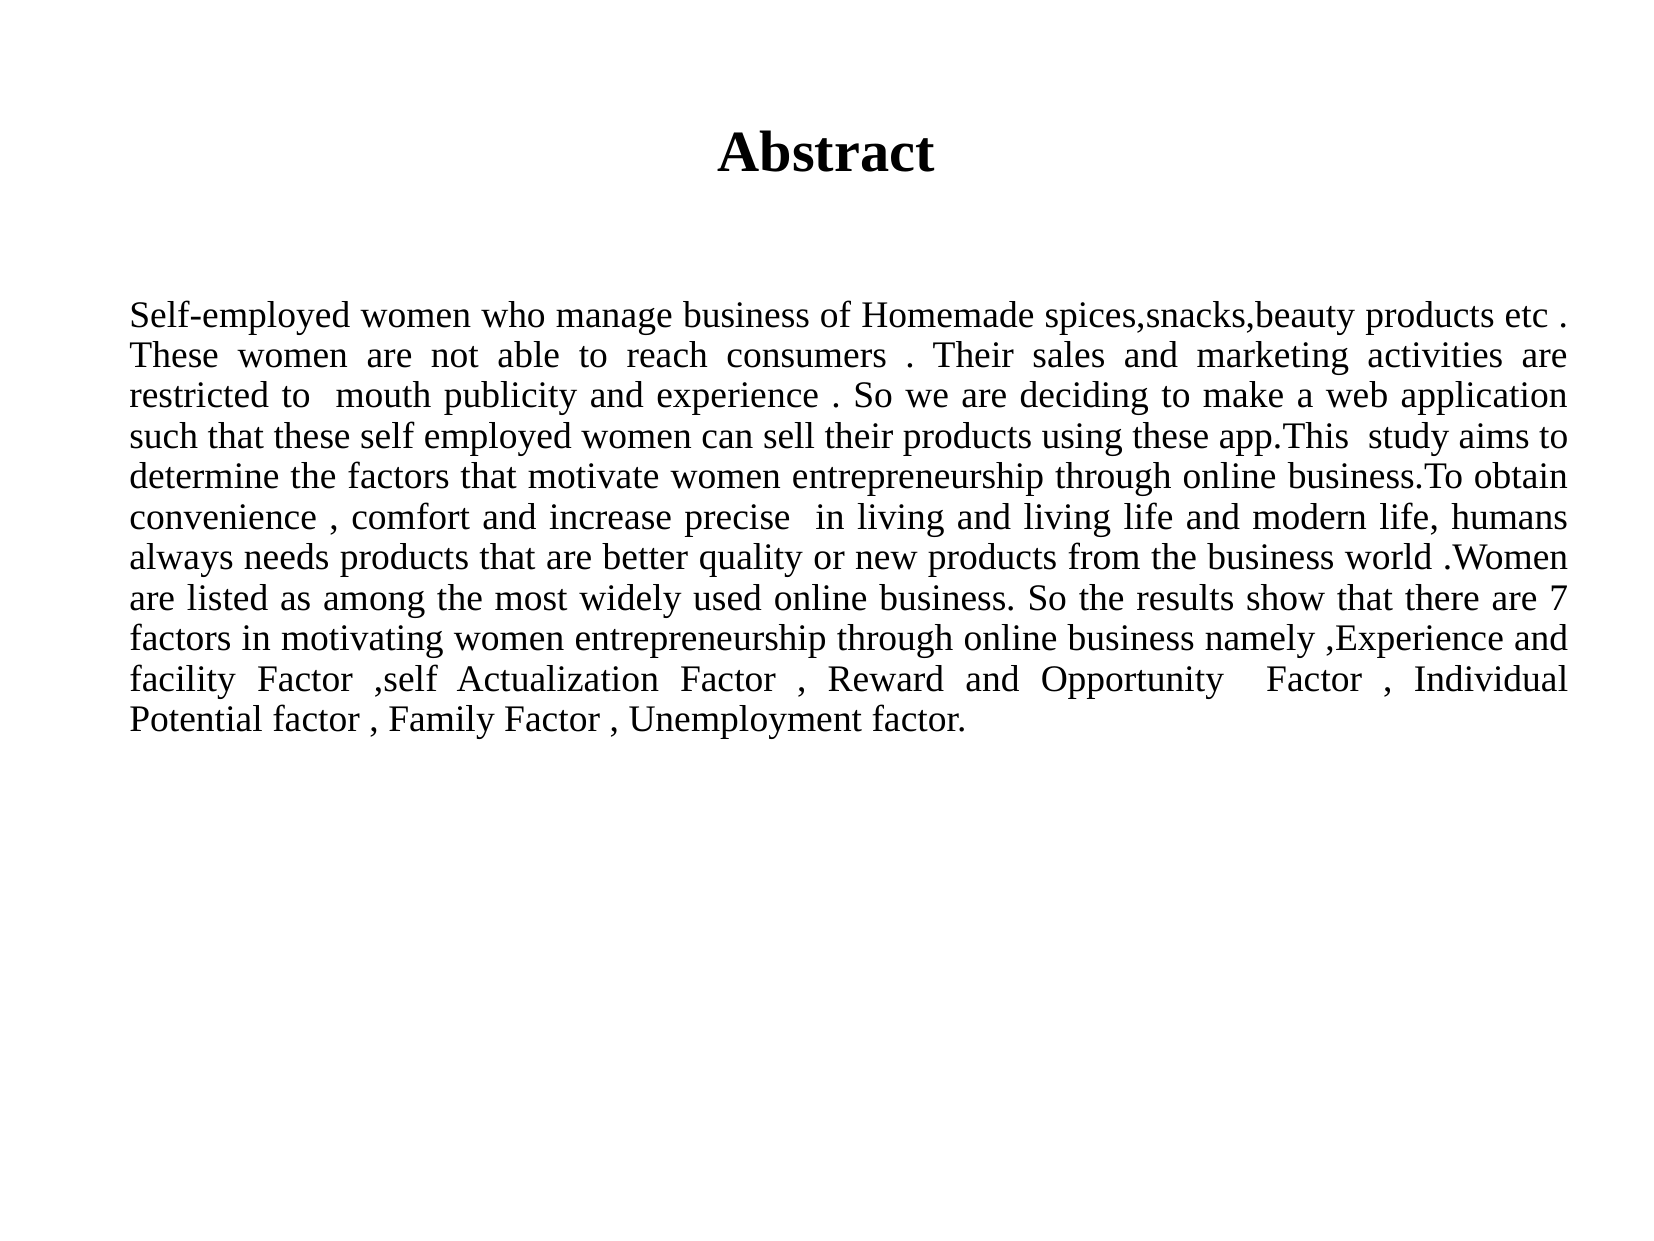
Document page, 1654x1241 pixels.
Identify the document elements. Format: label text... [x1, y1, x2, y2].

title Abstract [82, 49, 1571, 257]
list Self-employed women who manage business of Homemade spices,snacks,beauty products etc . These women are not able to reach consumers . Their sales and marketing activities are restricted to mouth publicity and experience . So we are deciding to make a web application such that these self employed women can sell their products using these app.This study aims to determine the factors that motivate women entrepreneurship through online business.To obtain convenience , comfort and increase precise in living and living life and modern life, humans always needs products that are better quality or new products from the business world .Women are listed as among the most widely used online business. So the results show that there are 7 factors in motivating women entrepreneurship through online business namely ,Experience and facility Factor ,self Actualization Factor , Reward and Opportunity Factor , Individual Potential factor , Family Factor , Unemployment factor. [82, 290, 1571, 798]
